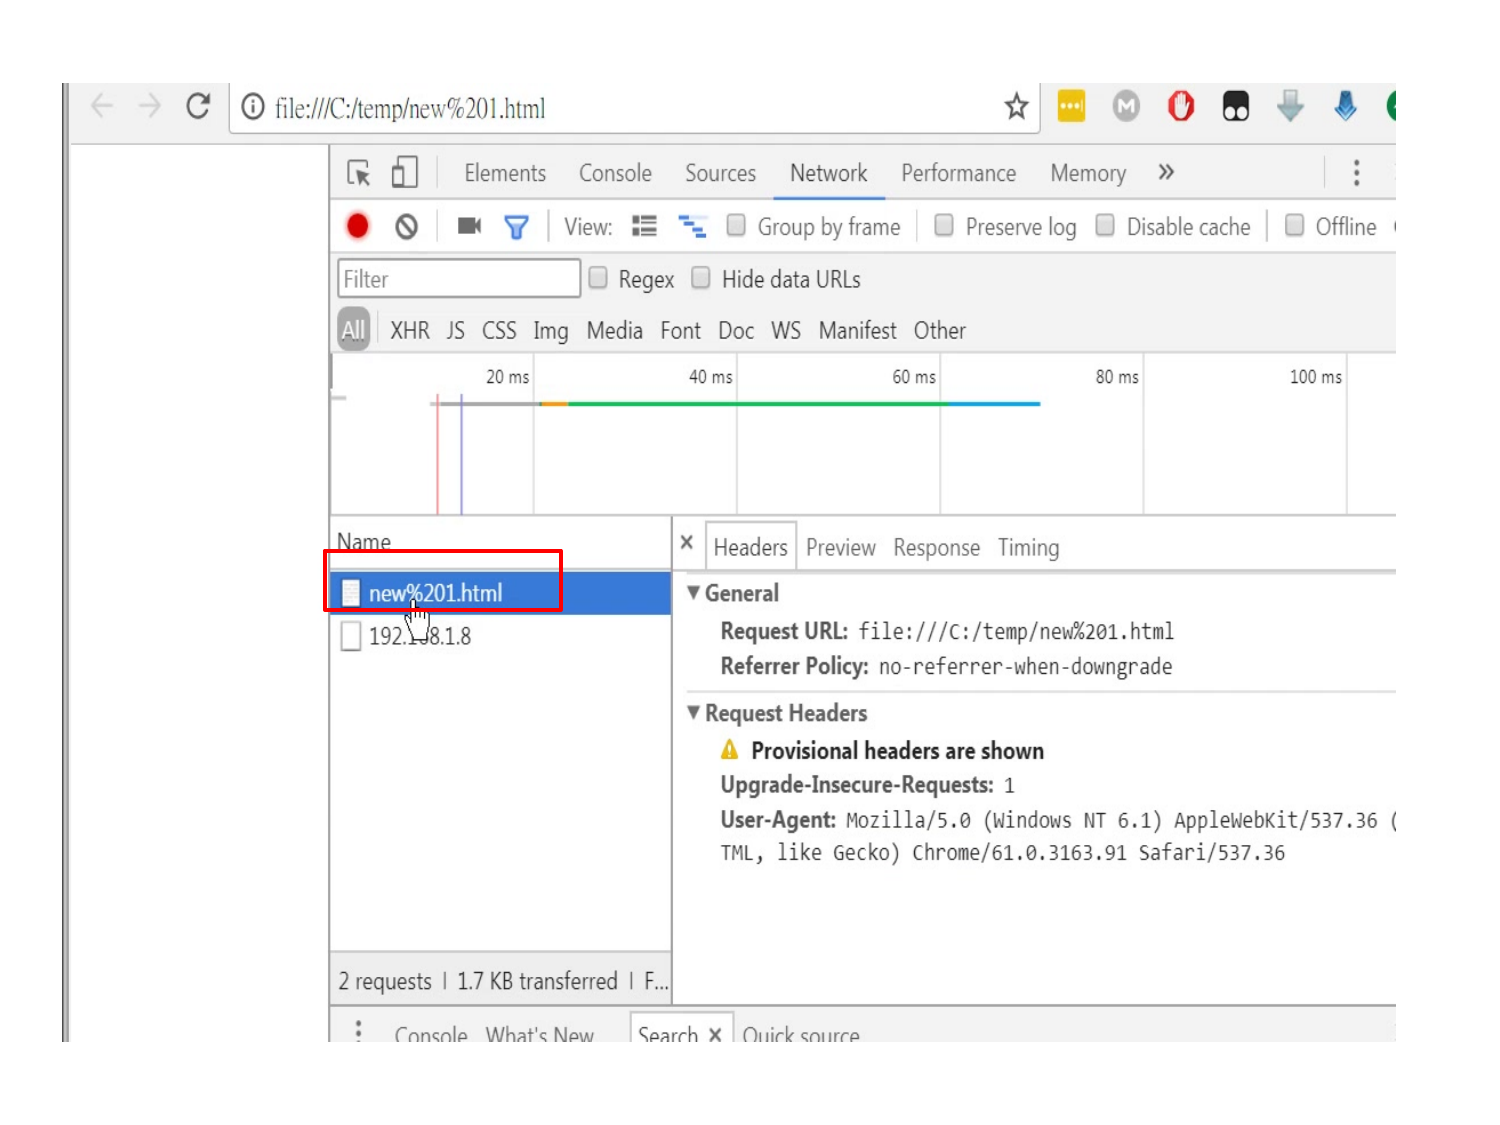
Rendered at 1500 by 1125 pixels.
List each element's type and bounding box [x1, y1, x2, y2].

picture [62, 83, 1396, 1042]
